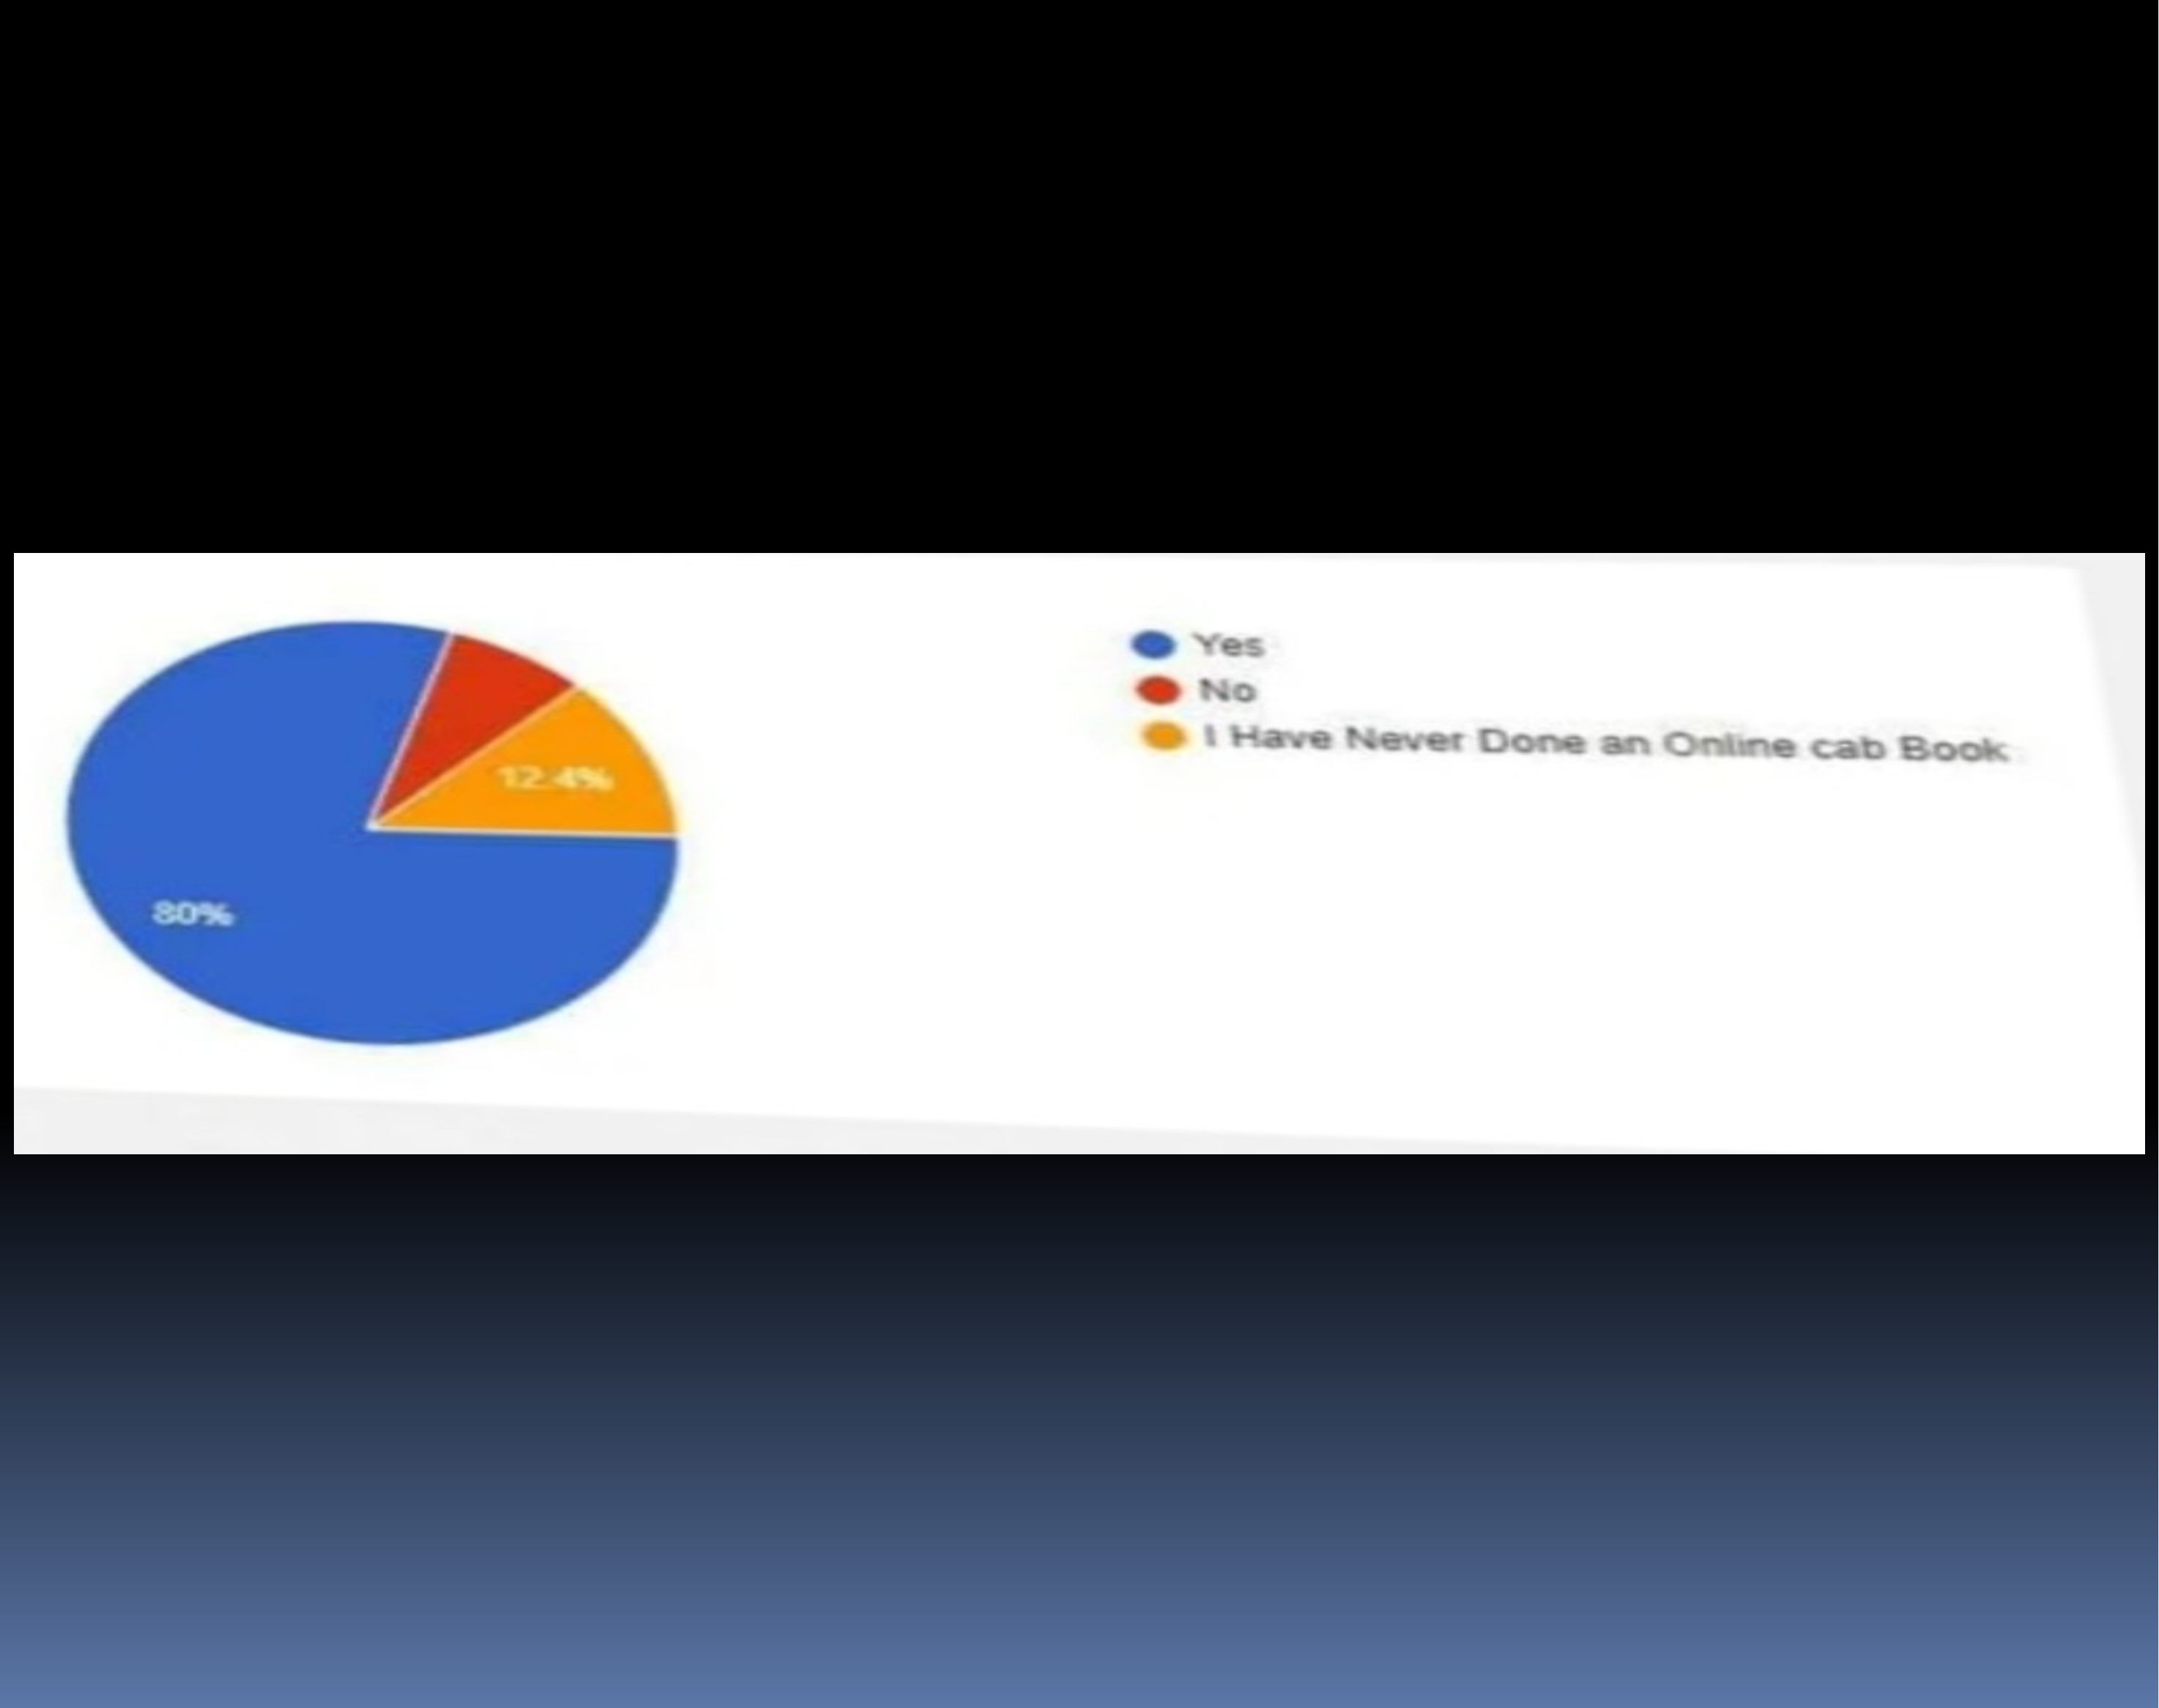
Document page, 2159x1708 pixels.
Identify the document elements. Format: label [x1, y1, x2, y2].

picture [13, 553, 2145, 1155]
